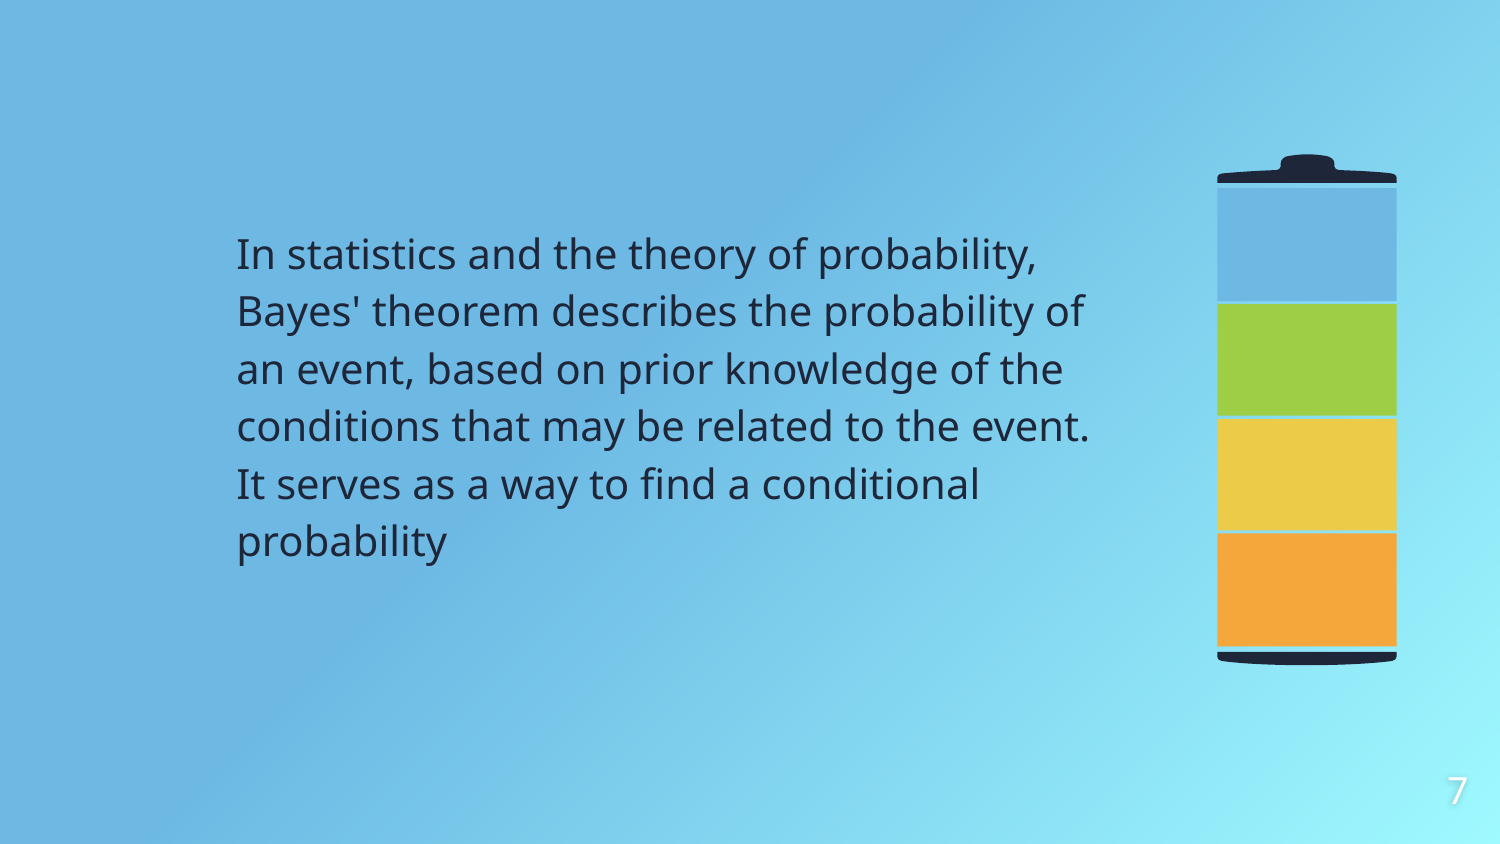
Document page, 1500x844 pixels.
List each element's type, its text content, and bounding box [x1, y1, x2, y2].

list In statistics and the theory of probability, Bayes' theorem describes the probability of an event, based on prior knowledge of the conditions that may be related to the event. It serves as a way to find a conditional probability [219, 219, 1122, 844]
slide_number 7 [1378, 761, 1469, 814]
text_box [1217, 154, 1397, 666]
